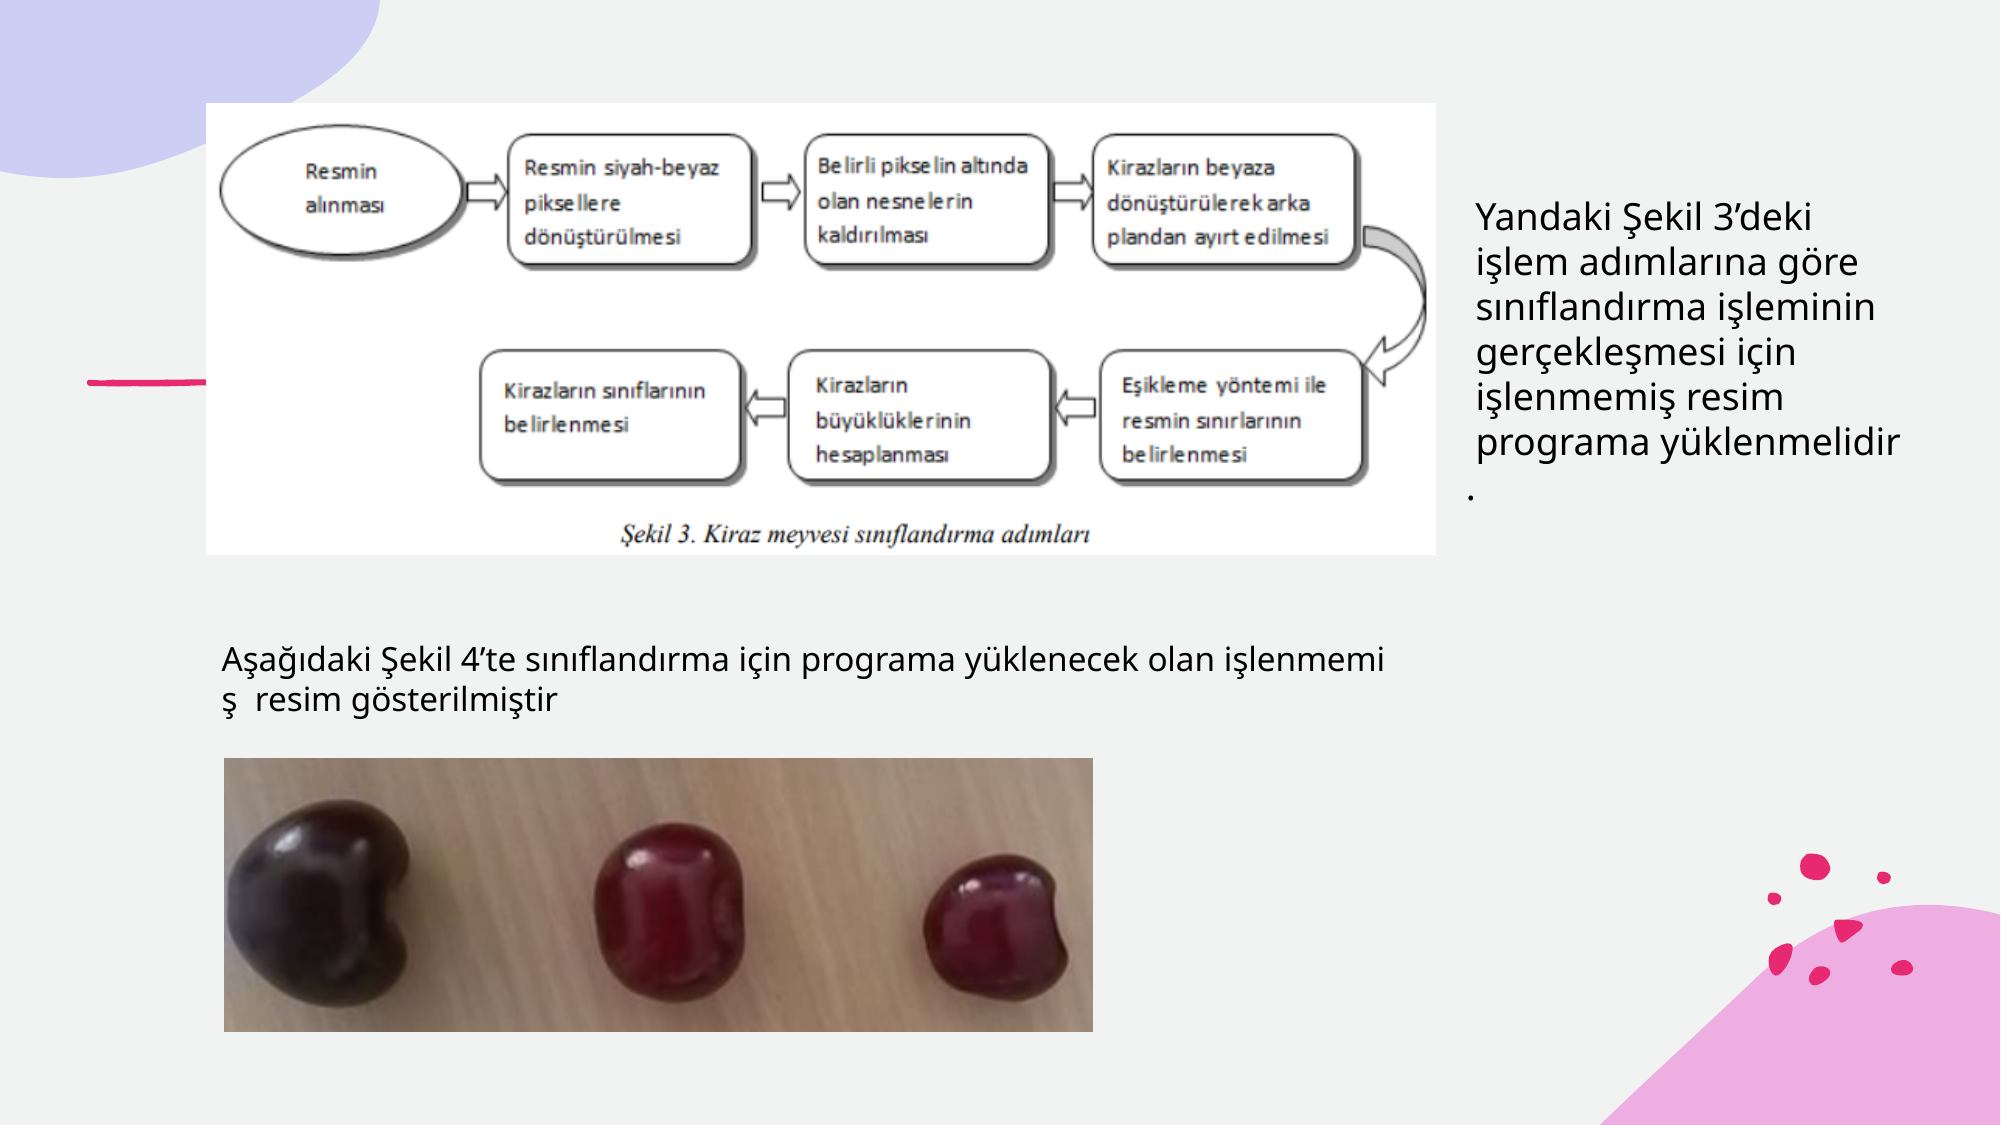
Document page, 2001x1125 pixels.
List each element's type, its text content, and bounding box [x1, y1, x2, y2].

picture [224, 758, 1093, 1032]
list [206, 103, 1436, 555]
text_box Yandaki Şekil 3’deki işlem adımlarına göre sınıflandırma işleminin gerçekleşmesi için işlenmemiş resim programa yüklenmelidir. [1450, 185, 1913, 516]
text_box Aşağıdaki Şekil 4’te sınıflandırma için programa yüklenecek olan işlenmemiş resim gösterilmiştir [206, 630, 1413, 726]
